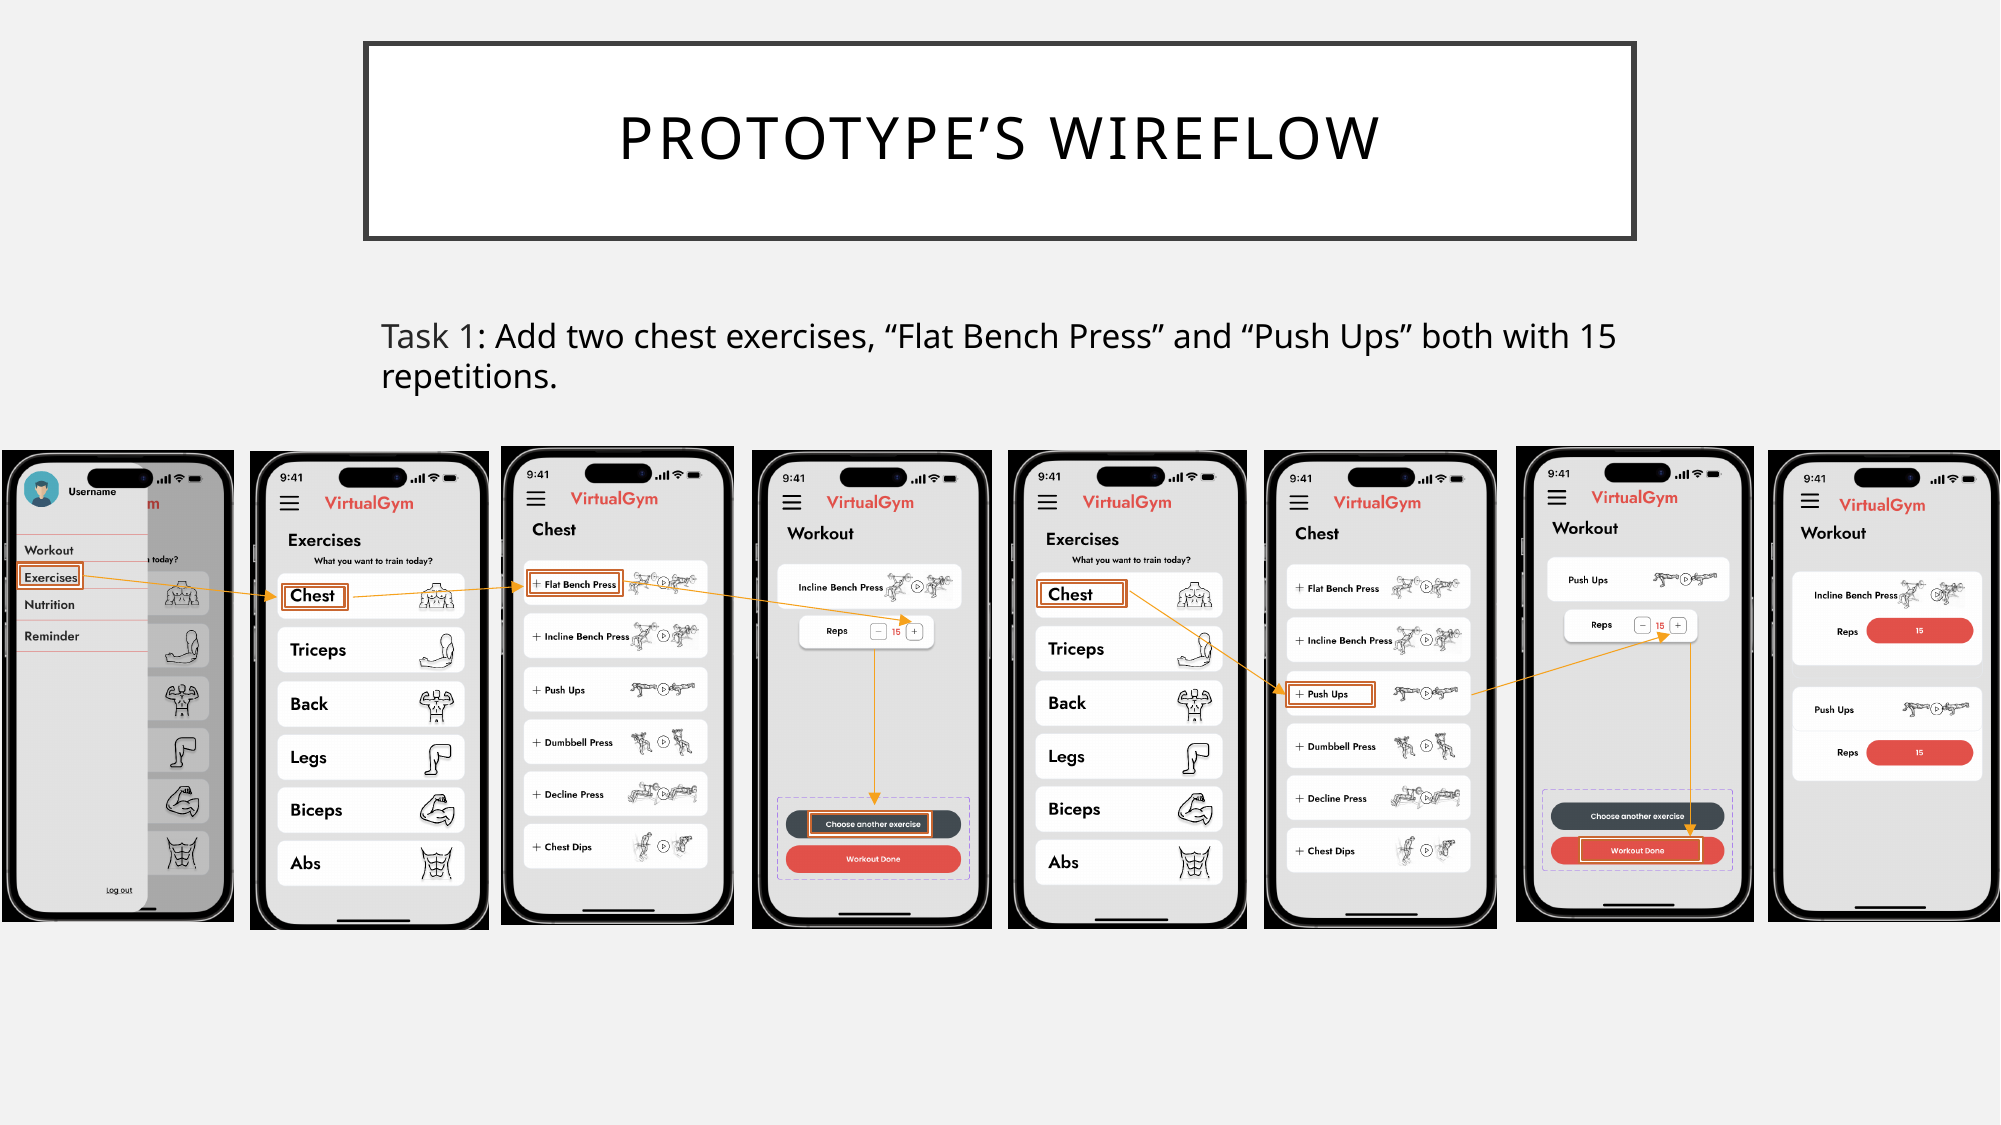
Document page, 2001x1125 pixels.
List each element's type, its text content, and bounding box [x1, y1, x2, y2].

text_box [352, 586, 524, 598]
picture [1768, 450, 2000, 922]
picture [250, 450, 489, 930]
picture [1008, 450, 1247, 929]
picture [501, 446, 734, 925]
picture [752, 450, 992, 929]
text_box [1471, 633, 1671, 695]
list Task 1: Add two chest exercises, “Flat Bench Press” and “Push Ups” both with 15 repetitions. [366, 308, 1634, 1064]
picture [1264, 450, 1497, 929]
text_box Prototype’s Wireflow [366, 43, 1634, 239]
picture [2, 450, 234, 922]
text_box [82, 575, 278, 598]
picture [1516, 446, 1754, 922]
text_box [622, 580, 913, 622]
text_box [1129, 590, 1286, 695]
